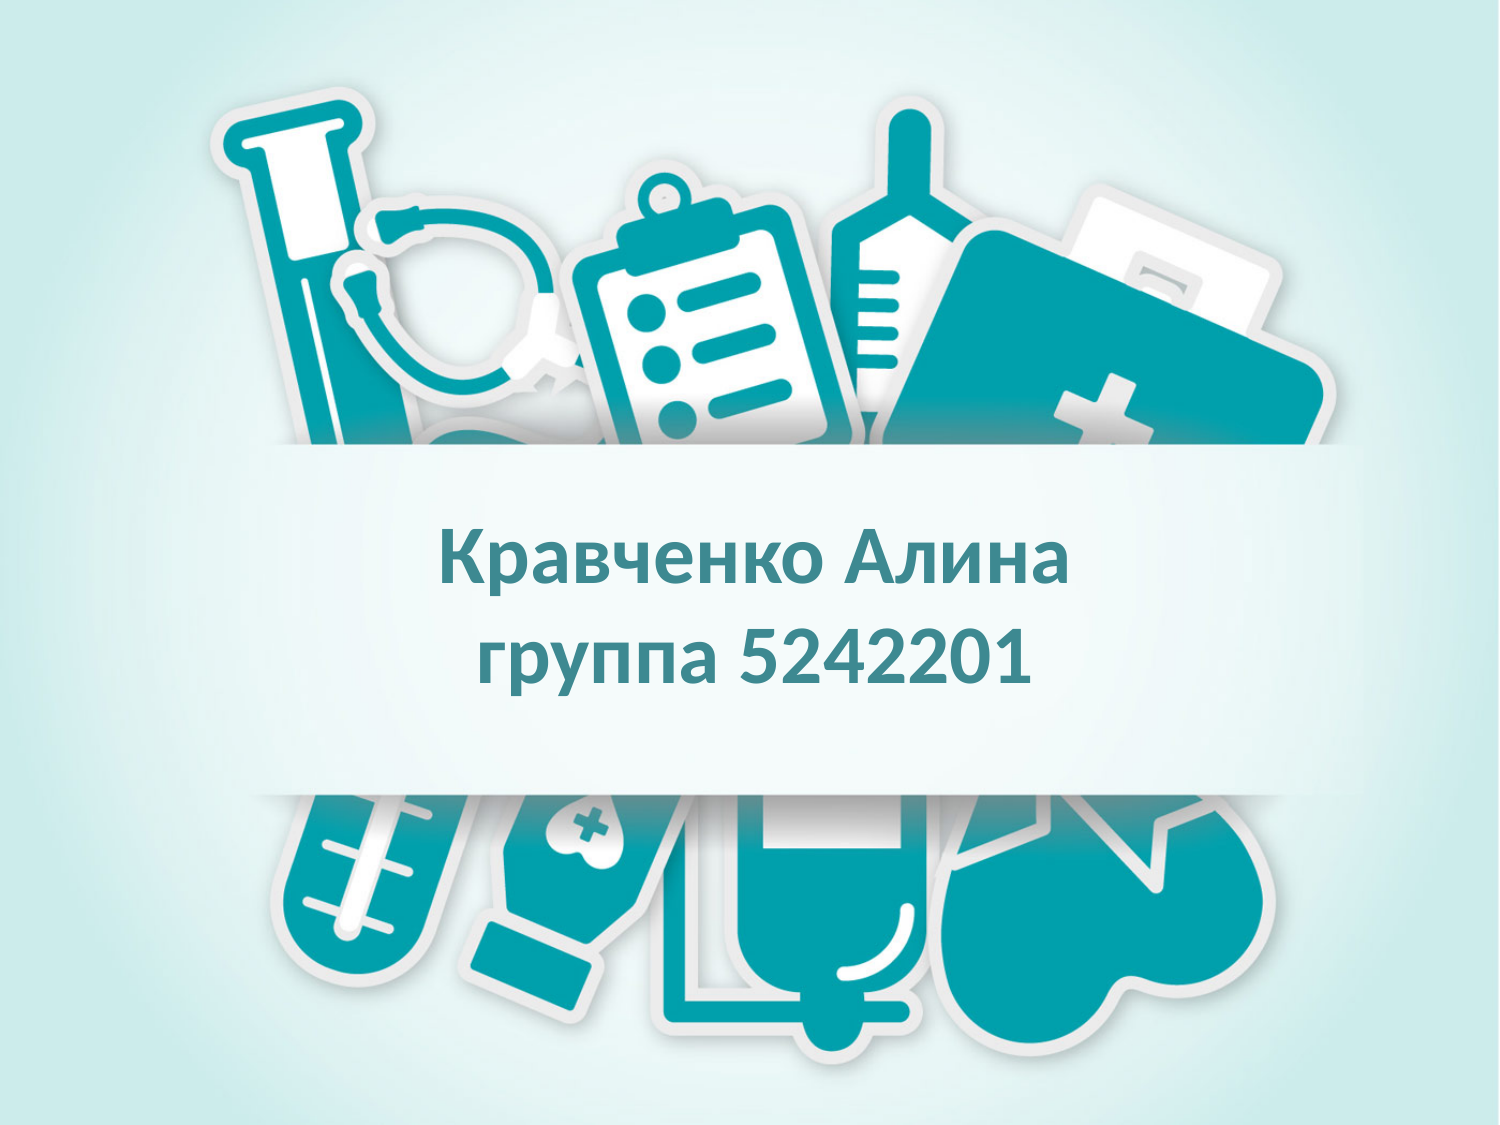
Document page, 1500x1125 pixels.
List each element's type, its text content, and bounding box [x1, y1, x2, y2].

title Кравченко Алина группа 5242201 [289, 491, 1223, 708]
picture [0, 0, 1500, 1125]
